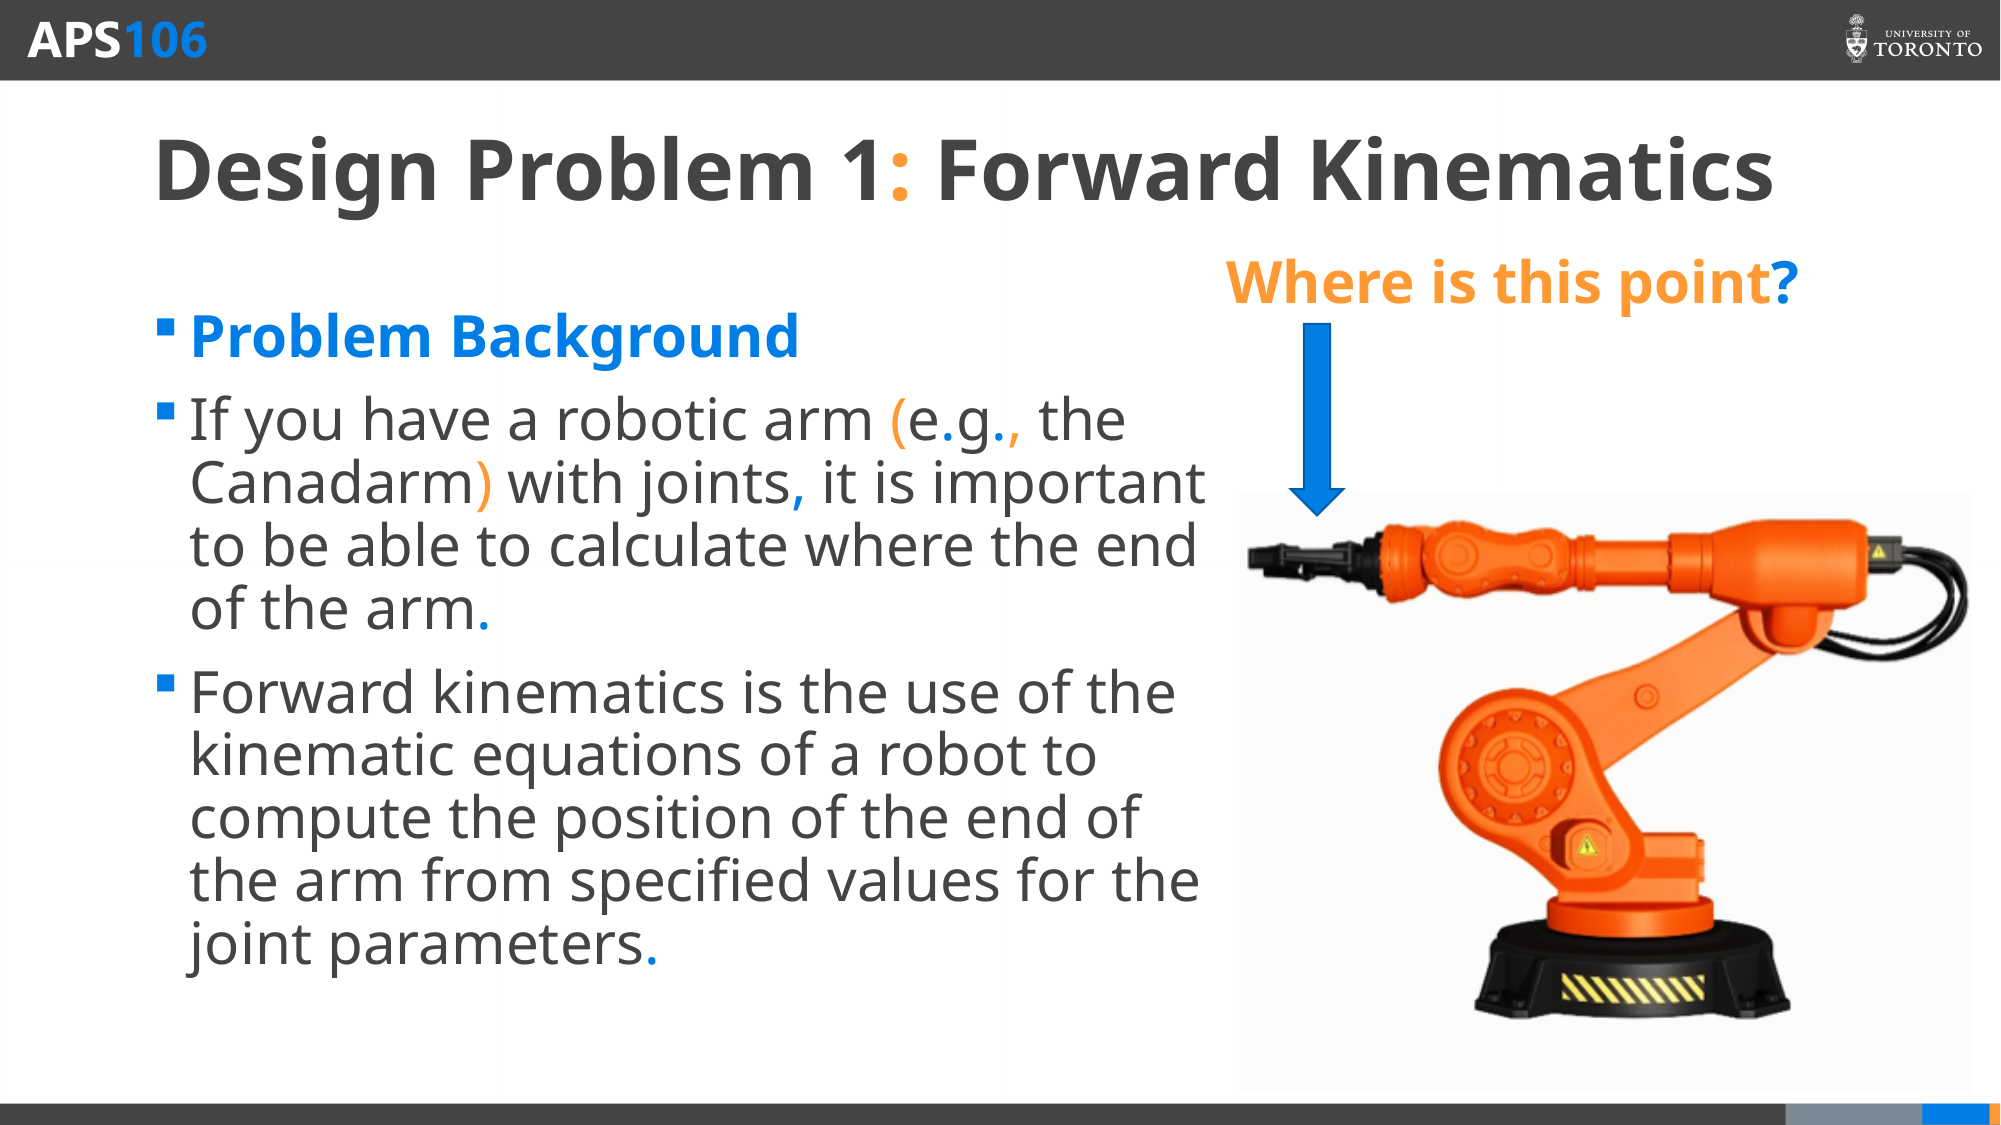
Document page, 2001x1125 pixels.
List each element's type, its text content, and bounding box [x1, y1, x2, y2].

text_box [1288, 322, 1346, 492]
title Design Problem 1: Forward Kinematics [137, 119, 1863, 227]
picture [0, 0, 2001, 1125]
text_box Where is this point? [1211, 237, 1815, 323]
list Problem Background If you have a robotic arm (e.g., the Canadarm) with joints, it is important to be able to calculate where the end of the arm. Forward kinematics is the use of the kinematic equations of a robot to compute the position of the end of the arm from specified values for the joint parameters. [137, 299, 1241, 1093]
